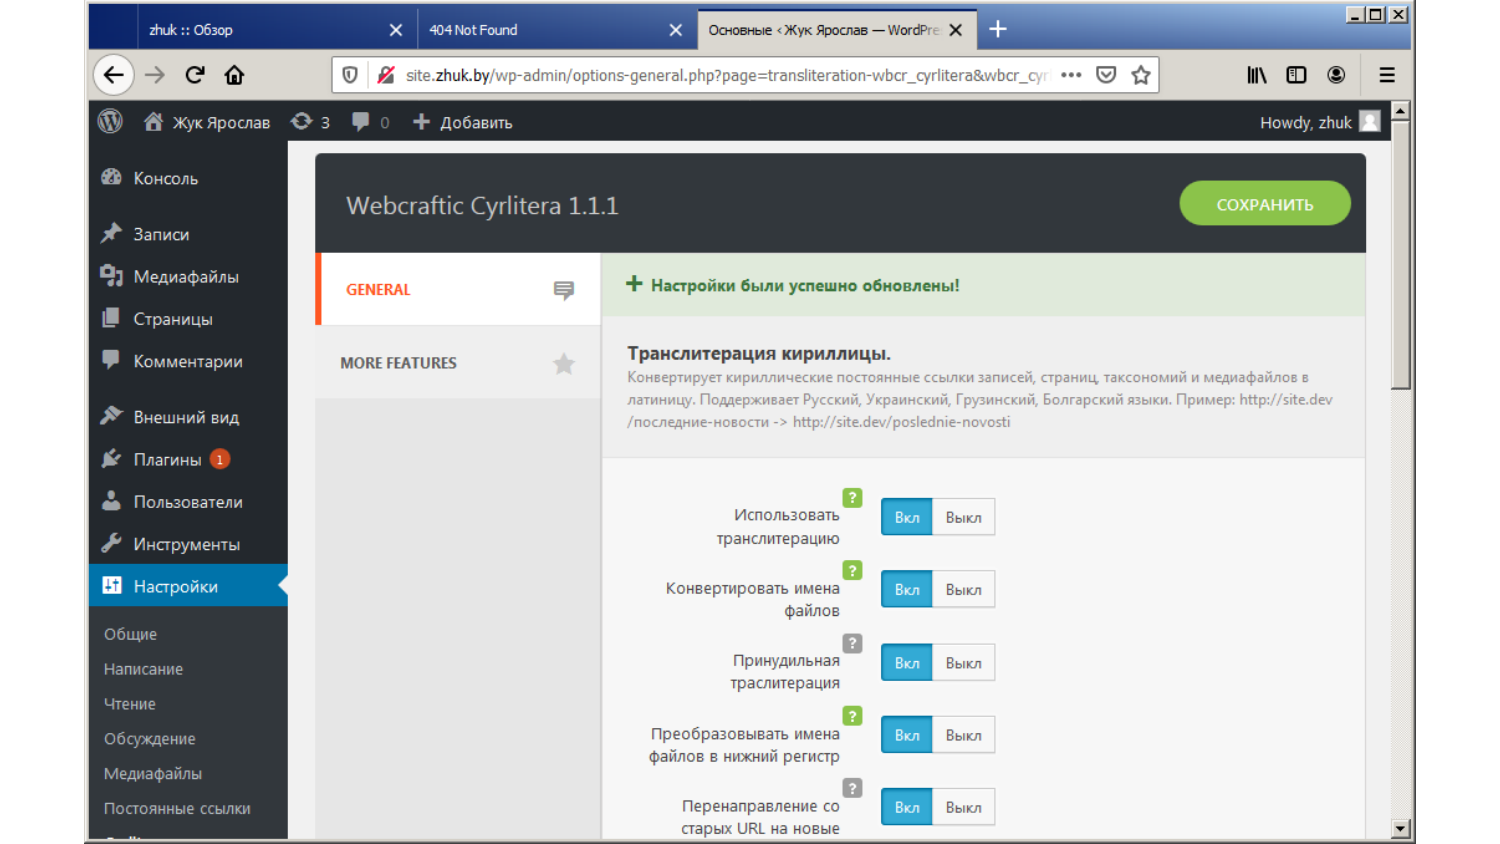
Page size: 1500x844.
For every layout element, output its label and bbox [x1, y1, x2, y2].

picture [84, 0, 1416, 844]
